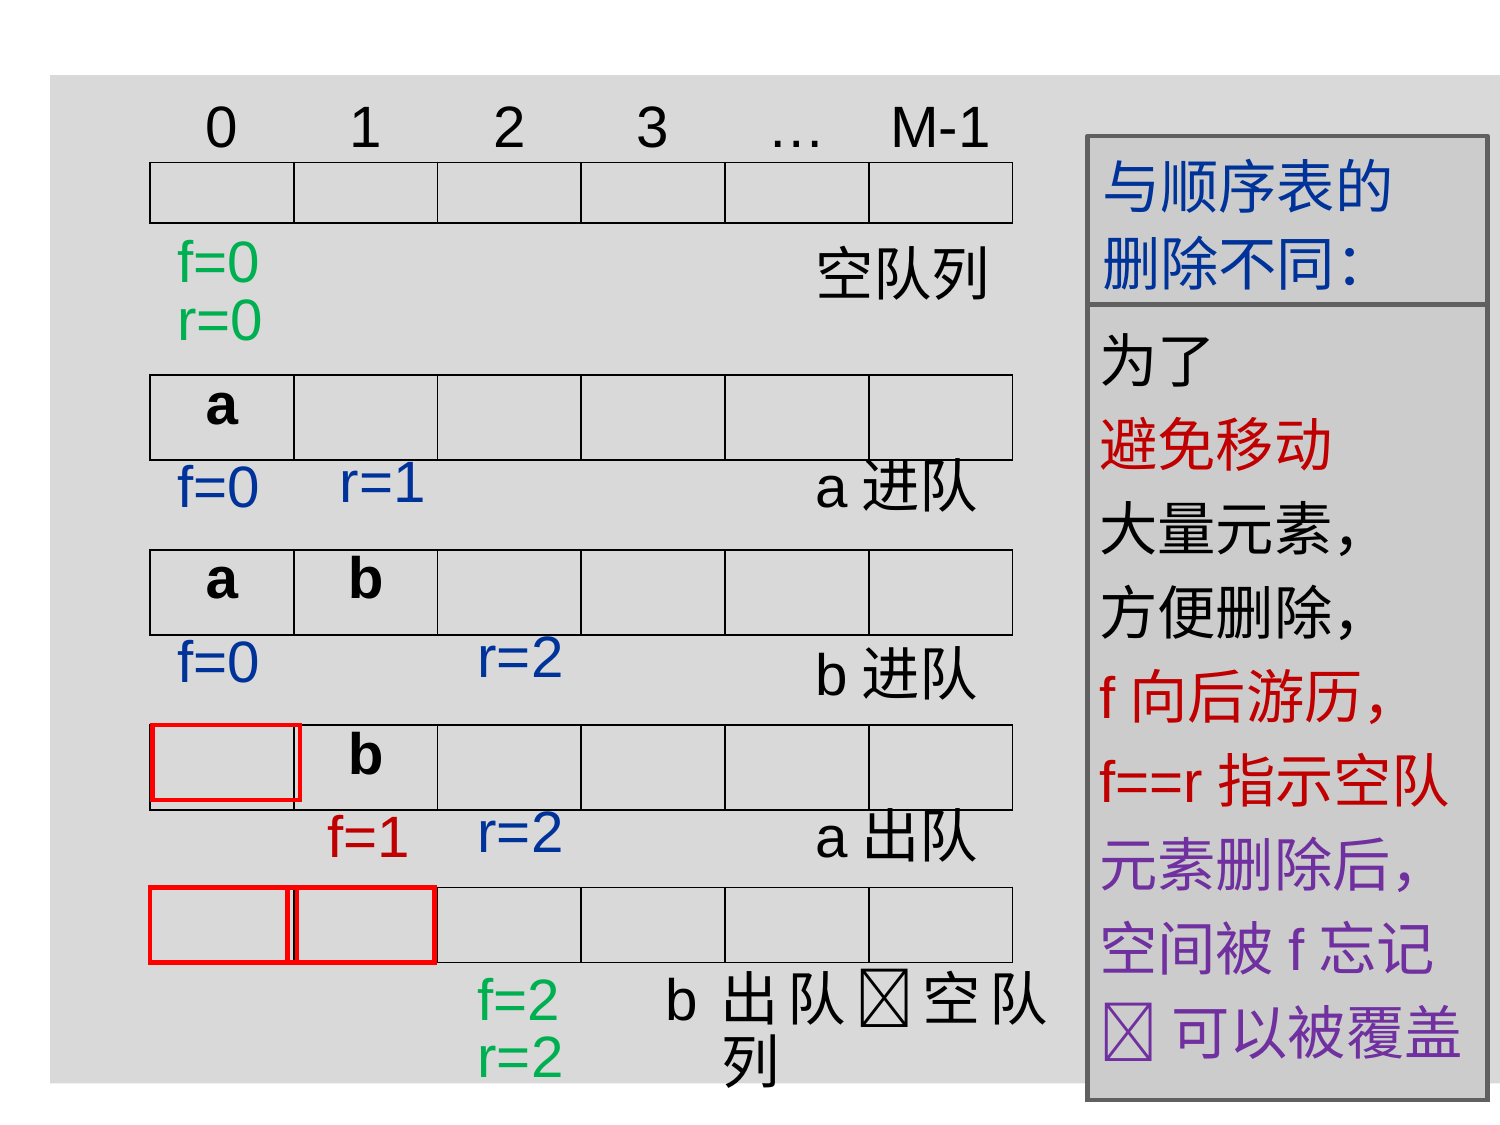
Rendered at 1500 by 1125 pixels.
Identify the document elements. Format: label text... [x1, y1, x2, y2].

table_header [726, 726, 868, 809]
text_box r=2 [462, 799, 650, 863]
table_header [870, 173, 1012, 222]
table_header [582, 726, 724, 809]
text_box b出队空队列 [650, 962, 1063, 1025]
text_box 与顺序表的 删除不同： [1087, 135, 1488, 305]
text_box a出队 [799, 799, 1013, 863]
table_header … [725, 88, 869, 173]
text_box 空队列 [799, 237, 1013, 300]
table_header [582, 173, 724, 222]
table_header 1 [294, 88, 437, 173]
table_header [726, 551, 868, 634]
table_header M-1 [869, 88, 1012, 173]
text_box a进队 [799, 449, 1013, 513]
table_header [438, 888, 580, 962]
text_box [287, 887, 435, 963]
table_header [151, 726, 293, 809]
table_header 2 [437, 88, 581, 173]
table_header [438, 376, 580, 449]
text_box [152, 724, 300, 800]
table_header [438, 551, 580, 634]
text_box [149, 887, 287, 963]
text_box f=2 r=2 [462, 962, 650, 1088]
text_box [50, 75, 1500, 1084]
table_header [582, 376, 724, 459]
table_header [295, 376, 437, 449]
table_header b [295, 551, 437, 634]
text_box f=0 [162, 624, 350, 688]
table_header [151, 173, 293, 222]
text_box r=2 [462, 624, 650, 688]
table_header [726, 888, 868, 962]
table_header [438, 173, 580, 222]
table_header a [151, 551, 293, 634]
table_header 3 [581, 88, 725, 173]
table_header b [295, 726, 437, 809]
table_header 0 [150, 88, 294, 173]
table_header [582, 551, 724, 634]
text_box f=0 r=0 [162, 224, 538, 350]
table_header [870, 888, 1012, 962]
table_header [438, 726, 580, 799]
text_box f=0 [162, 449, 324, 513]
table_header [870, 551, 1012, 634]
text_box 为了 避免移动 大量元素， 方便删除， f向后游历， f==r指示空队 元素删除后， 空间被f忘记 可以被覆盖 [1087, 305, 1488, 1100]
text_box f=1 [312, 799, 462, 863]
table_header [870, 376, 1012, 449]
table_header [295, 173, 437, 222]
table_header [726, 376, 868, 459]
table_header a [151, 376, 293, 459]
table_header [582, 888, 724, 962]
text_box b进队 [799, 637, 1013, 700]
table_header [870, 726, 1012, 799]
table_header [726, 173, 868, 222]
text_box r=1 [324, 449, 596, 513]
